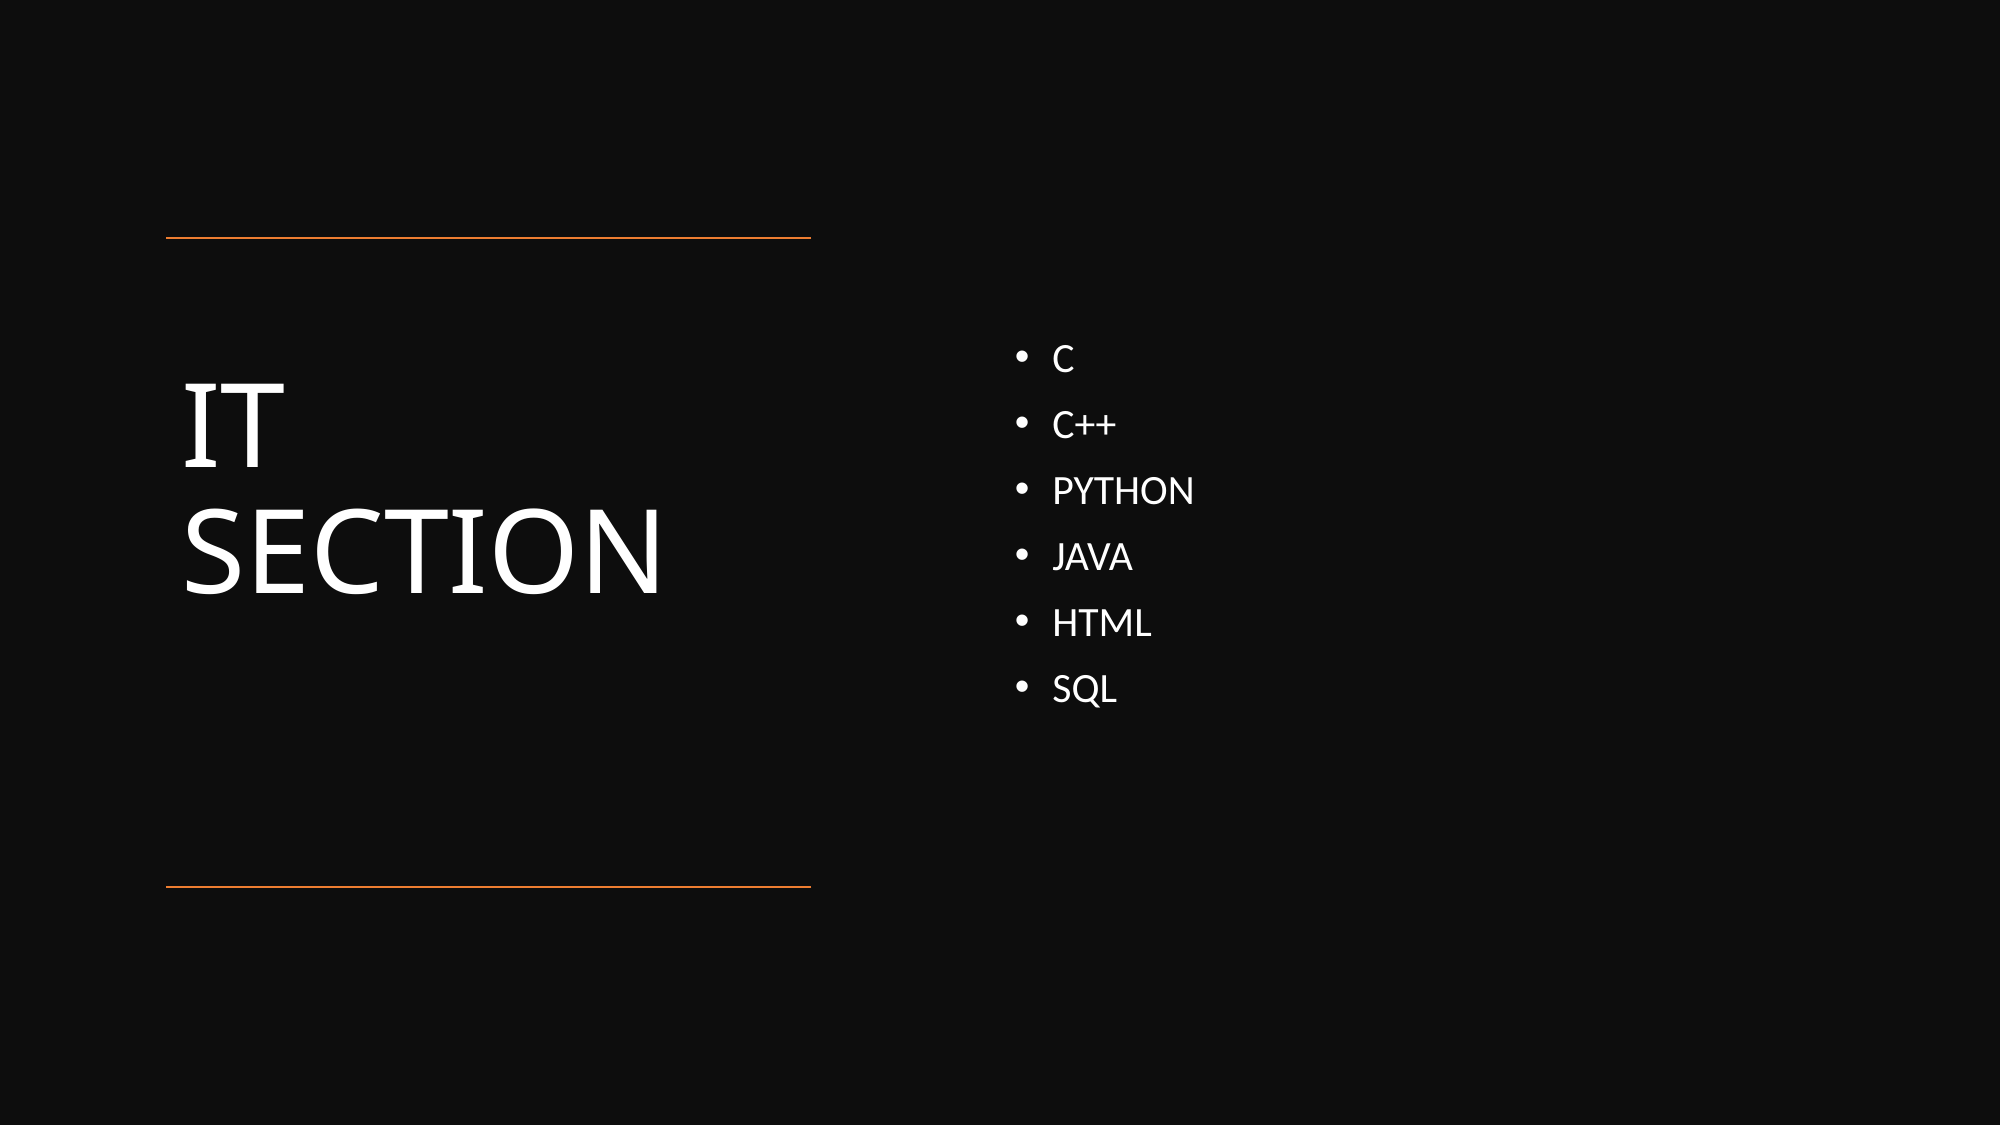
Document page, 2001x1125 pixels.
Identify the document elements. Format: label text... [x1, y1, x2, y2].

list C C++ PYTHON JAVA HTML SQL [999, 181, 1822, 932]
title IT SECTION [166, 239, 812, 887]
text_box [0, 0, 2000, 1125]
